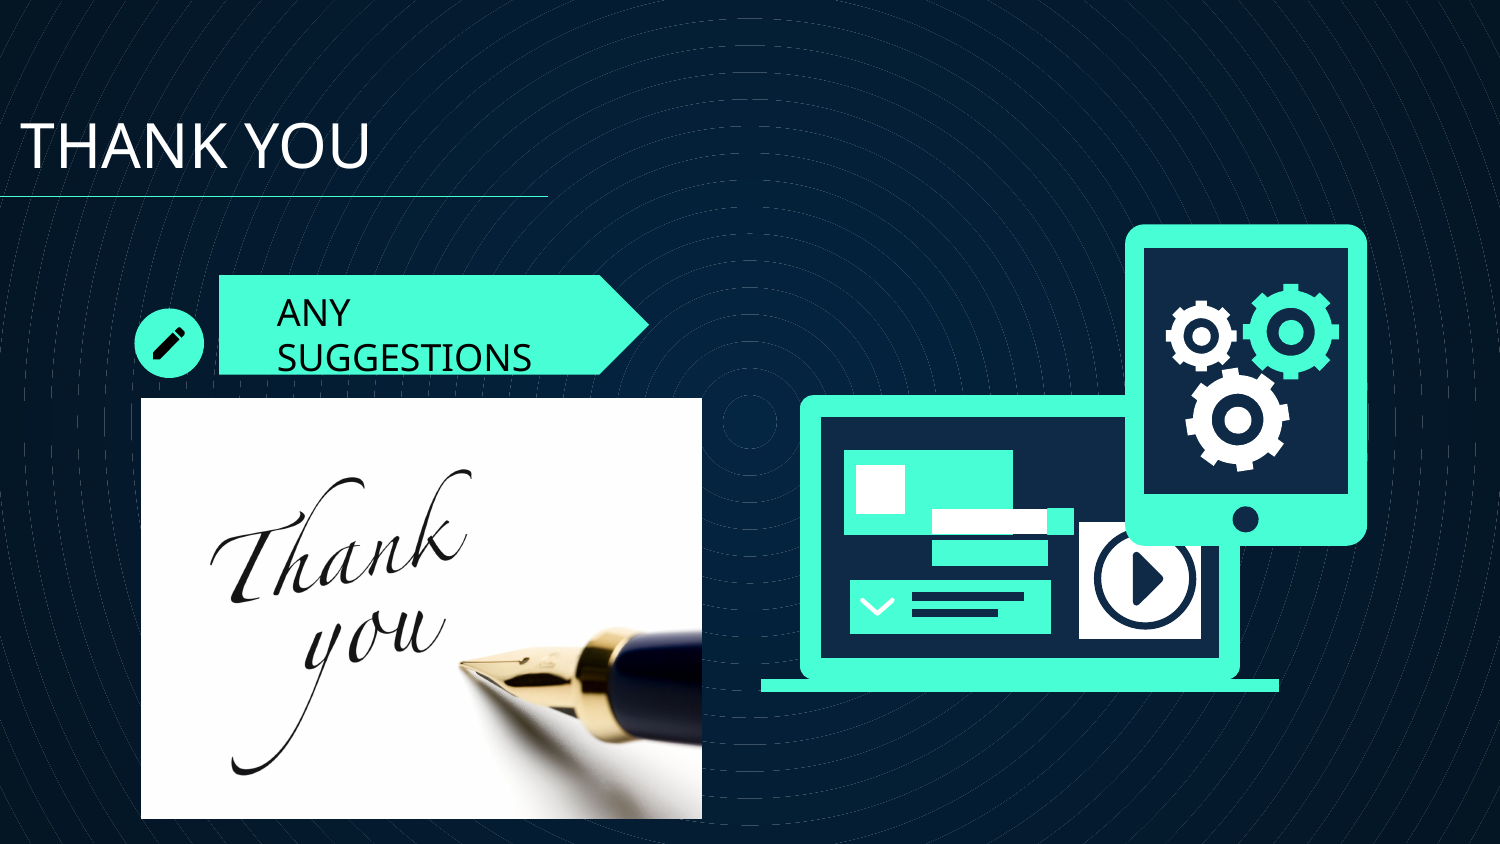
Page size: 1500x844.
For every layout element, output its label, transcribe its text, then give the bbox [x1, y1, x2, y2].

text_box [820, 441, 1219, 658]
text_box [1185, 367, 1290, 472]
text_box [219, 275, 650, 375]
title THANK YOU [5, 96, 1291, 197]
text_box [932, 540, 1048, 566]
text_box [760, 678, 1280, 693]
text_box [1047, 508, 1074, 535]
title ANY SUGGESTIONS [261, 361, 603, 395]
text_box [134, 308, 205, 379]
text_box [903, 579, 1052, 634]
text_box [800, 395, 1240, 678]
text_box [843, 449, 1013, 536]
text_box [1079, 521, 1202, 640]
text_box [1132, 551, 1164, 606]
text_box [1232, 506, 1259, 533]
text_box [932, 508, 1047, 535]
picture [141, 398, 702, 819]
text_box [1093, 531, 1197, 630]
text_box [820, 416, 1125, 441]
text_box [912, 608, 999, 618]
text_box [1125, 224, 1368, 546]
text_box [1242, 283, 1339, 380]
text_box [849, 579, 903, 634]
text_box [1165, 300, 1237, 372]
text_box [1144, 247, 1349, 494]
text_box [153, 327, 185, 360]
text_box [856, 464, 906, 514]
text_box [912, 592, 1024, 601]
text_box [860, 597, 895, 616]
